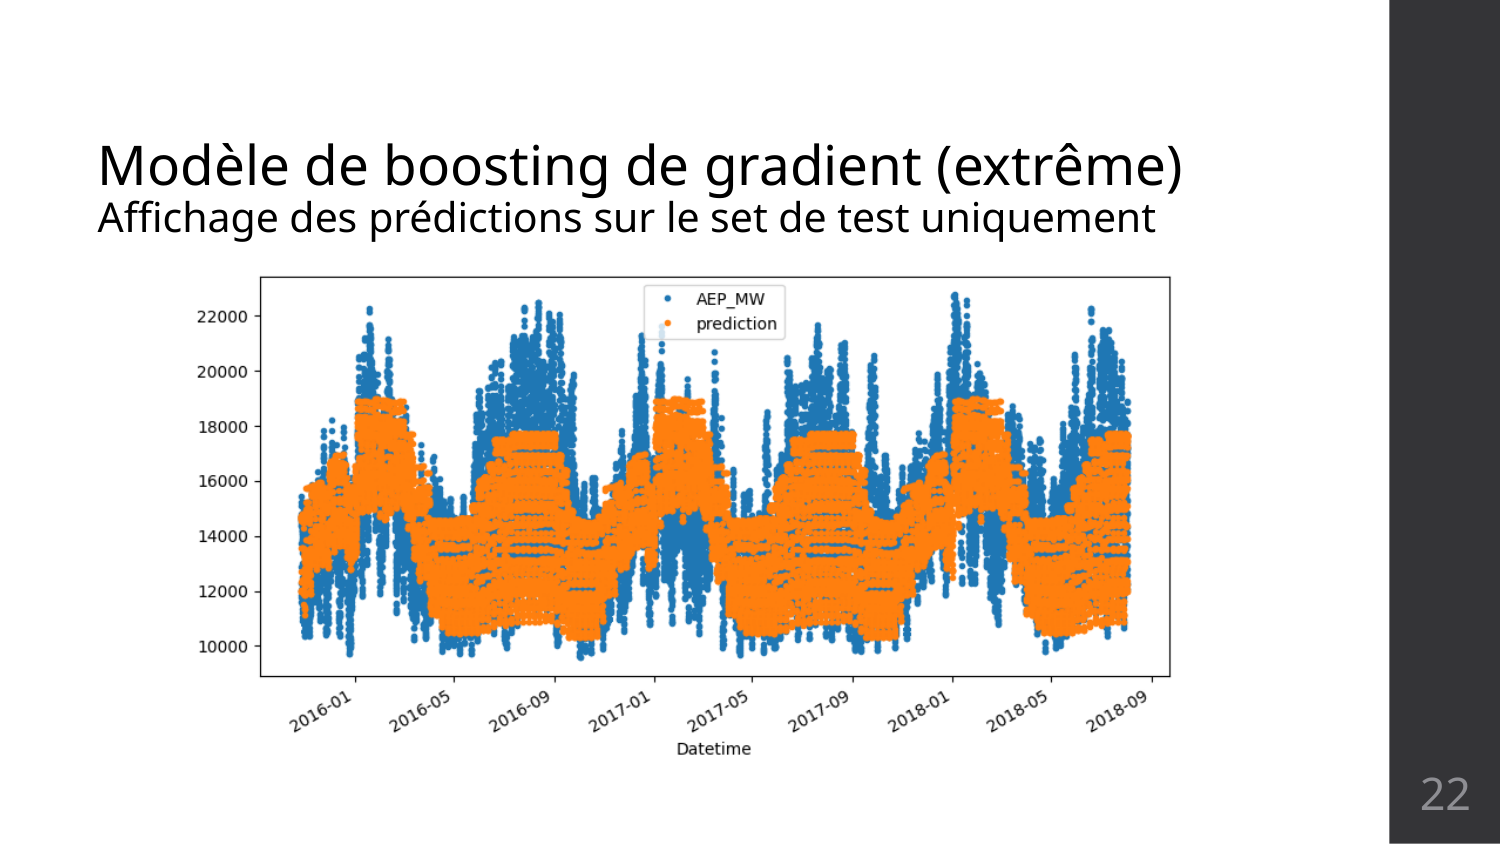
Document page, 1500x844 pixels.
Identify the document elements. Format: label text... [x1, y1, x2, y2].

picture [185, 265, 1180, 770]
text_box Modèle de boosting de gradient (extrême) Affichage des prédictions sur le set de test uniquement [86, 84, 1279, 248]
text_box 22 [1389, 759, 1500, 833]
